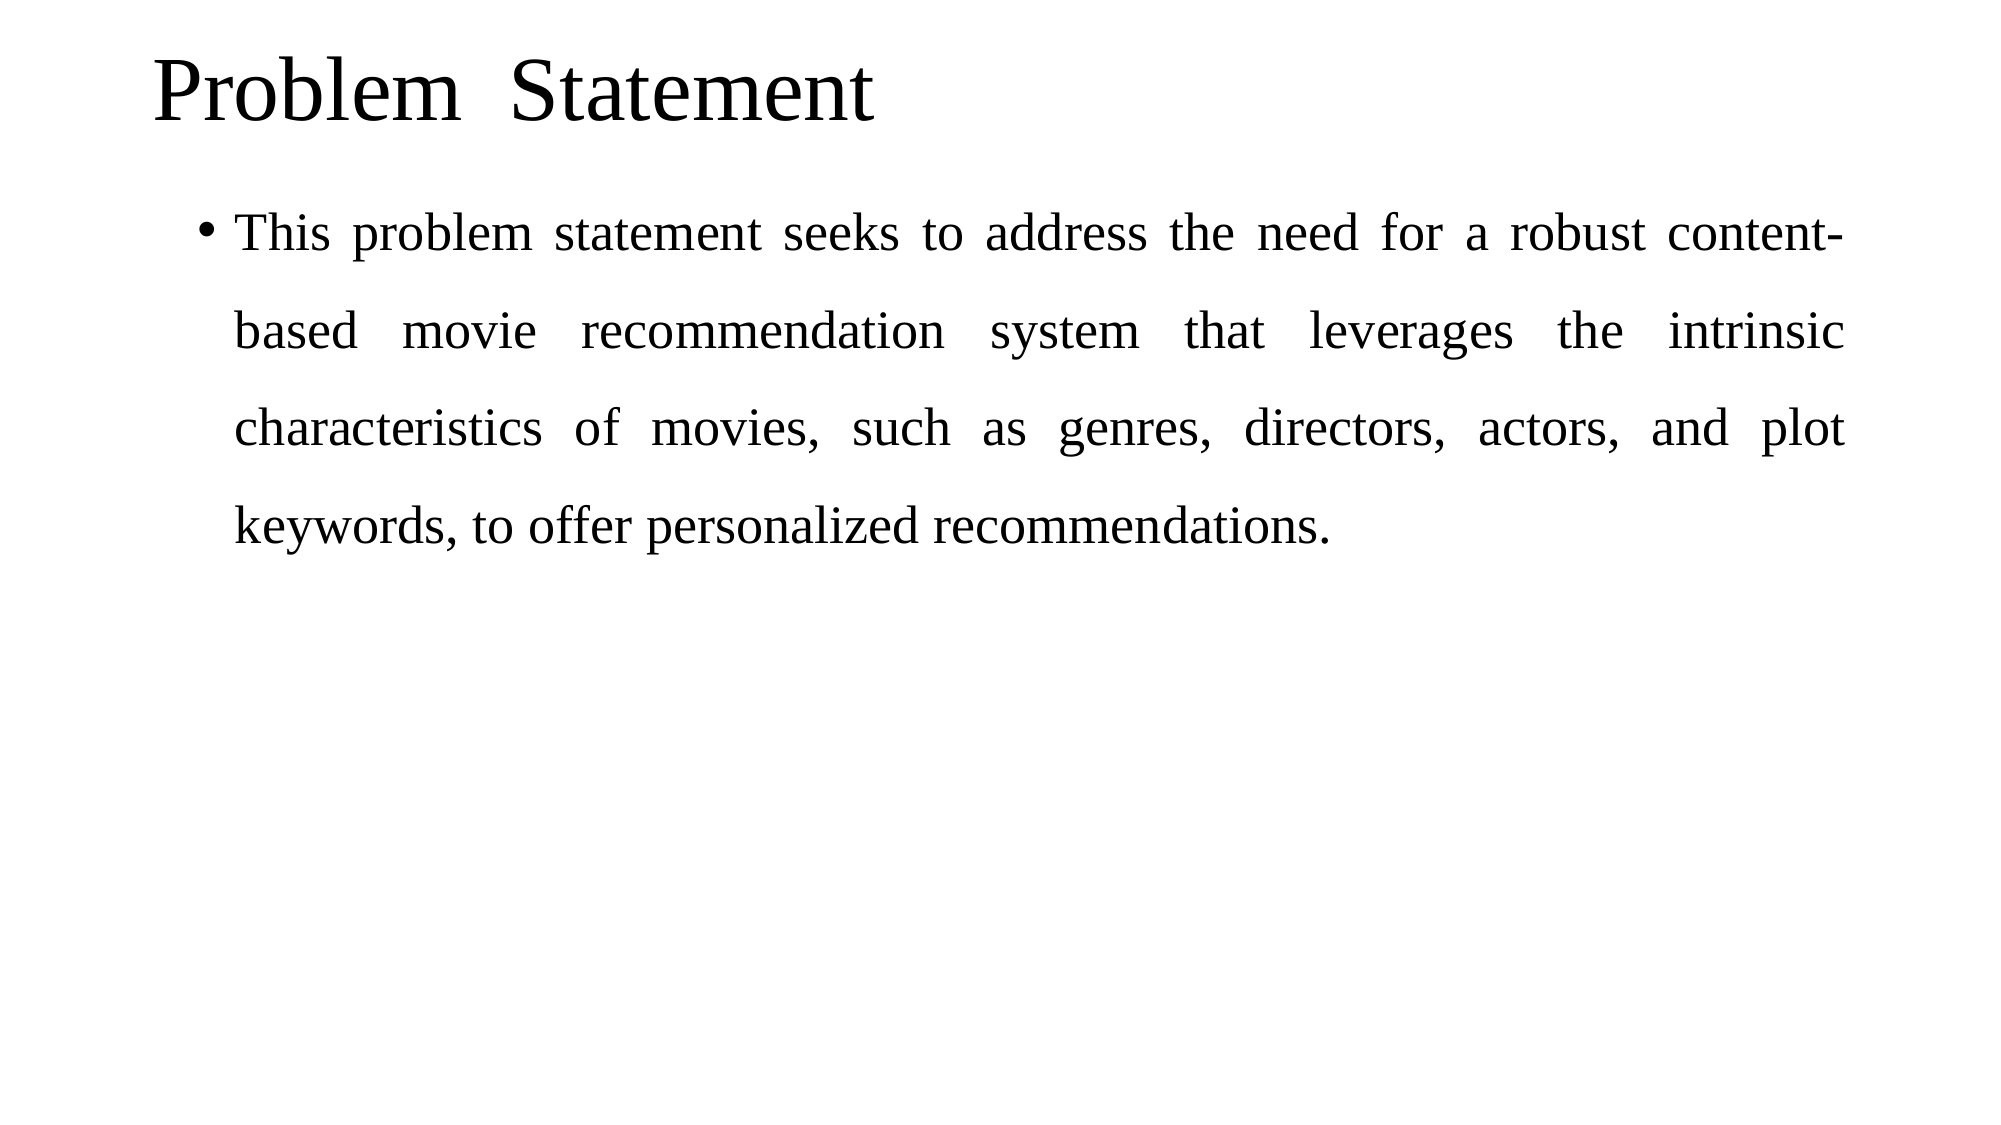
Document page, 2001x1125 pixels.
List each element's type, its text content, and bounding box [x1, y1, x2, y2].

list This problem statement seeks to address the need for a robust content-based movie recommendation system that leverages the intrinsic characteristics of movies, such as genres, directors, actors, and plot keywords, to offer personalized recommendations. [137, 156, 1863, 1077]
title Problem Statement [137, 25, 1863, 156]
